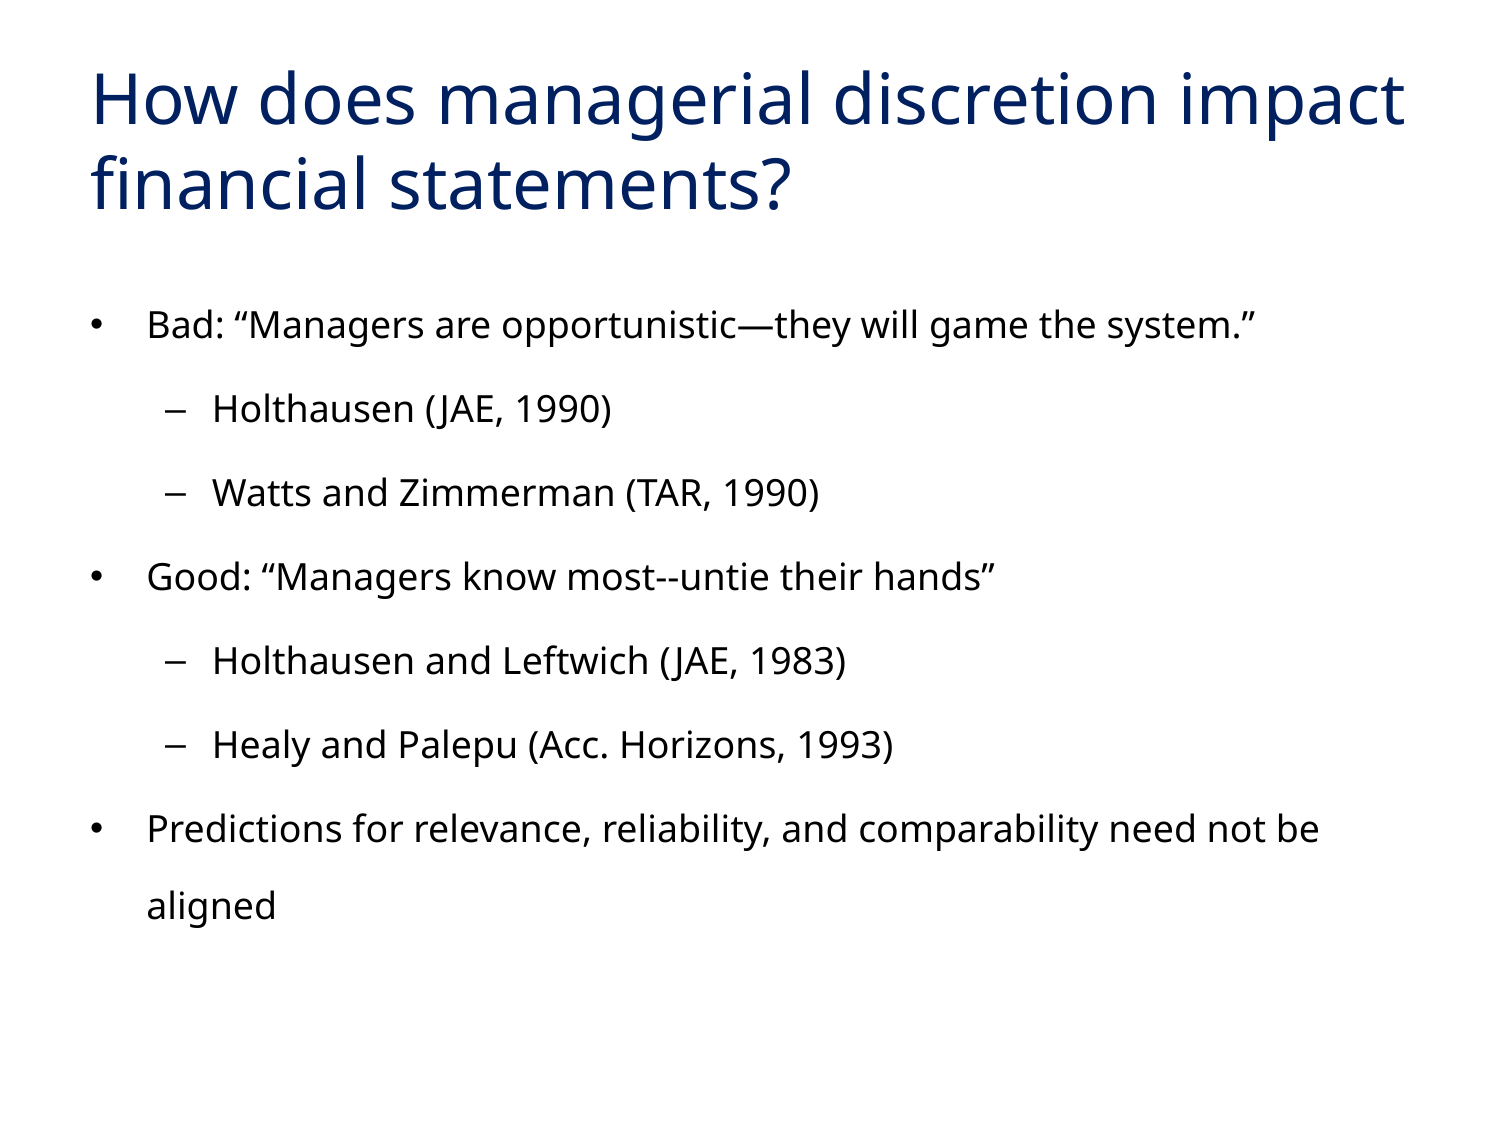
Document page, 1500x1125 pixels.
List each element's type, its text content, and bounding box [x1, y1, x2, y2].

list Bad: “Managers are opportunistic—they will game the system.” Holthausen (JAE, 1990) Watts and Zimmerman (TAR, 1990) Good: “Managers know most--untie their hands” Holthausen and Leftwich (JAE, 1983) Healy and Palepu (Acc. Horizons, 1993) Predictions for relevance, reliability, and comparability need not be aligned [75, 262, 1425, 1005]
title How does managerial discretion impact financial statements? [75, 45, 1425, 233]
